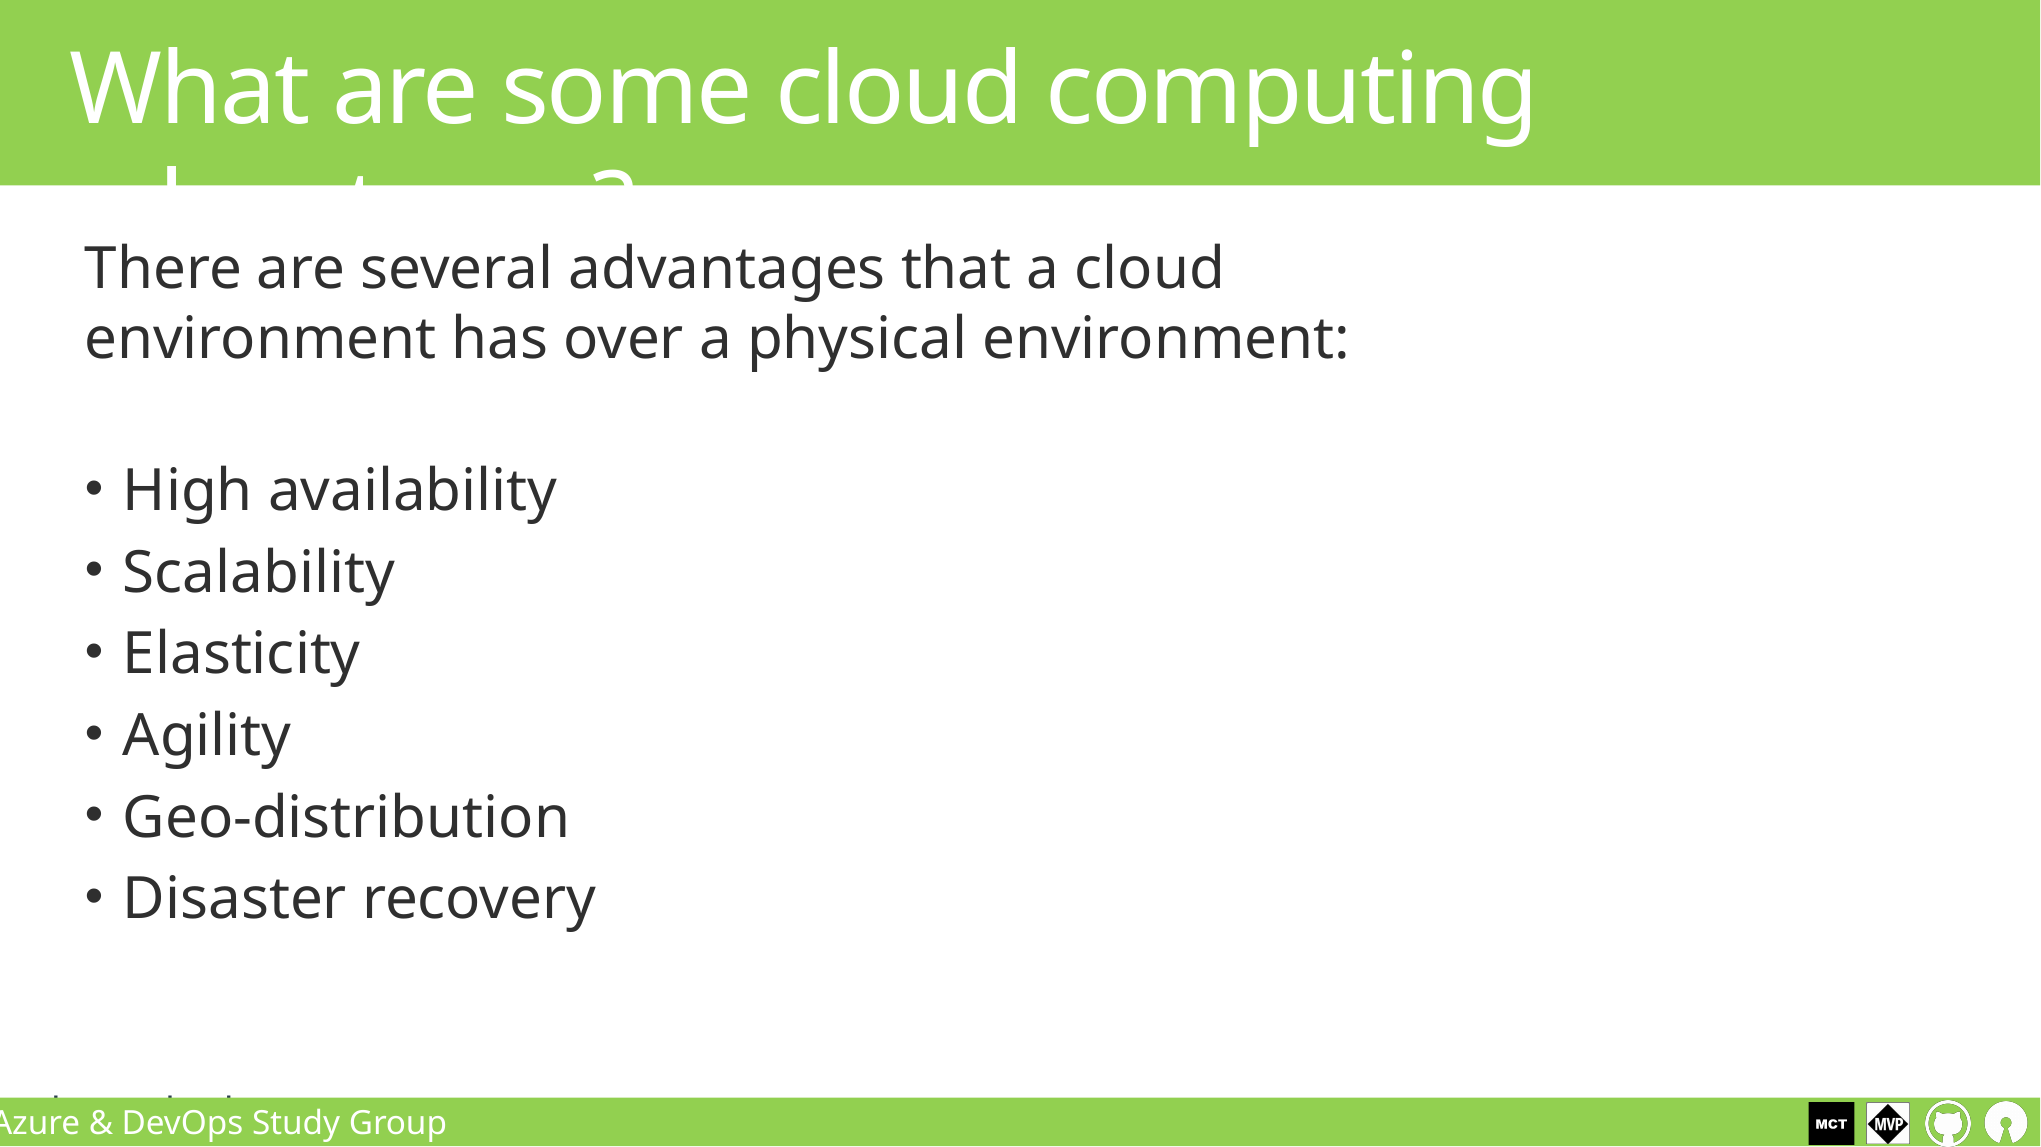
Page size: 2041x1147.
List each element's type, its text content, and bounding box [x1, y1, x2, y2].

text_box There are several advantages that a cloud environment has over a physical environment: High availability Scalability Elasticity Agility Geo-distribution Disaster recovery [69, 222, 1570, 1036]
picture [1925, 1100, 1971, 1147]
text_box What are some cloud computing advantages? [69, 23, 2008, 263]
picture [1982, 1098, 2030, 1146]
picture [1866, 1102, 1910, 1144]
